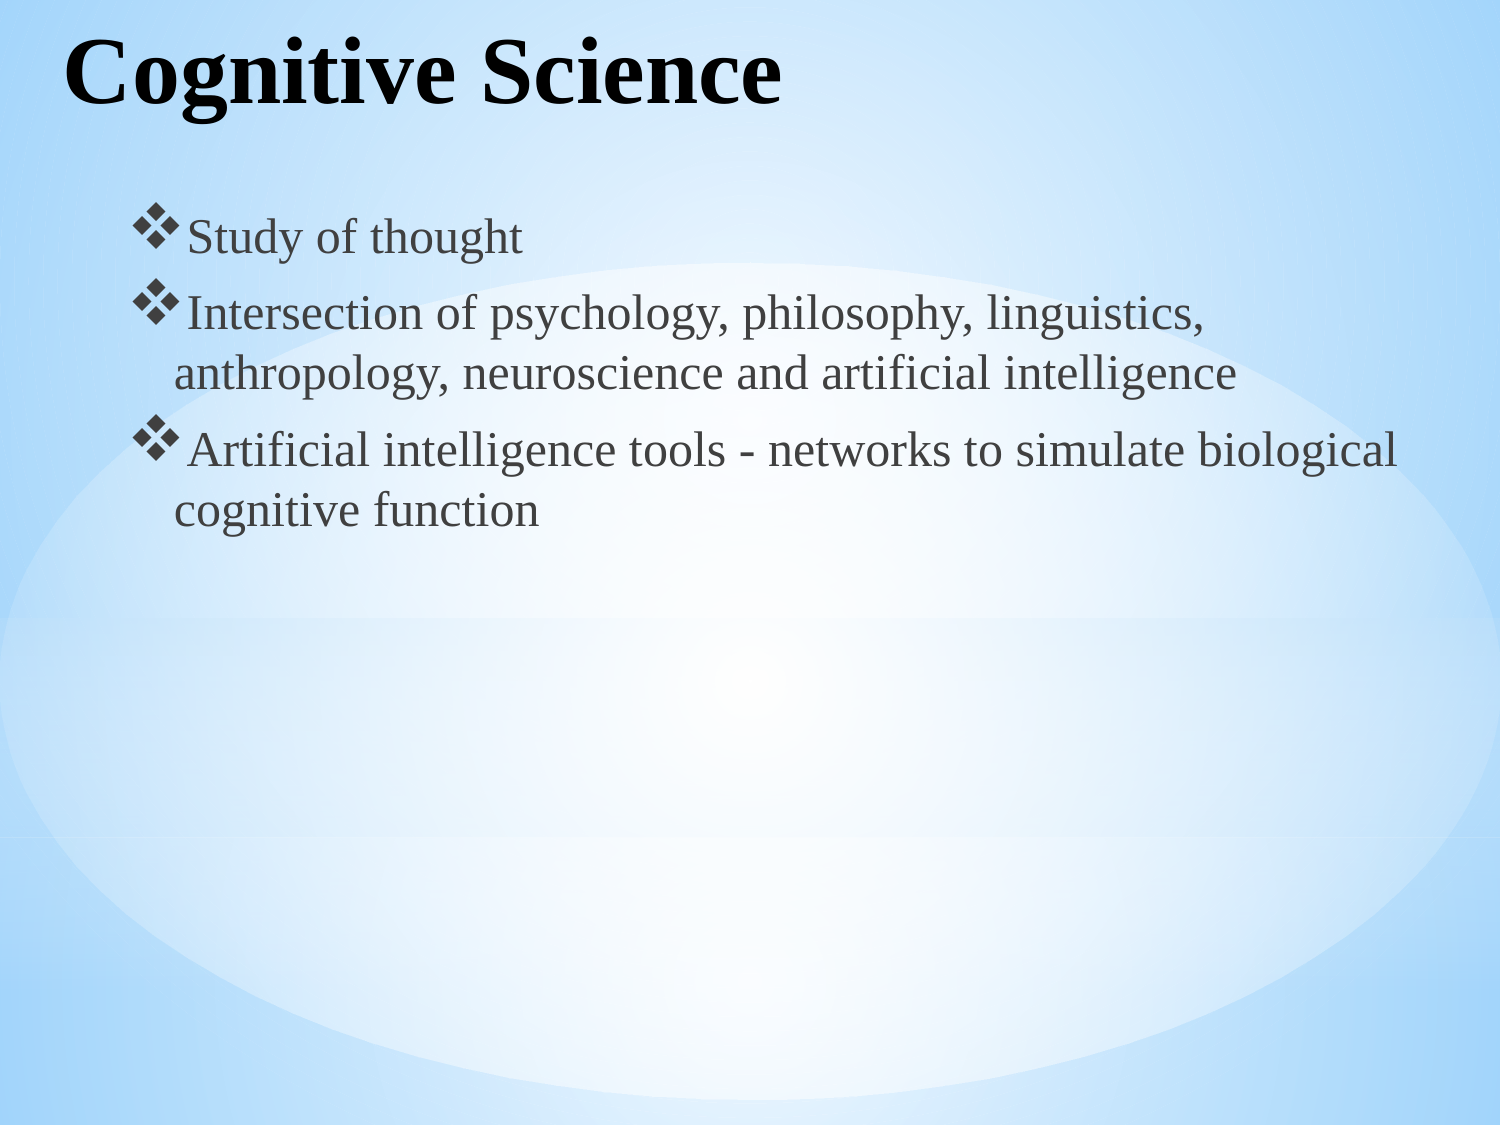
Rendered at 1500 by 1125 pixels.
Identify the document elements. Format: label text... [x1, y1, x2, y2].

title Cognitive Science [0, 0, 1069, 188]
list Study of thought Intersection of psychology, philosophy, linguistics, anthropology, neuroscience and artificial intelligence Artificial intelligence tools - networks to simulate biological cognitive function [112, 196, 1471, 767]
